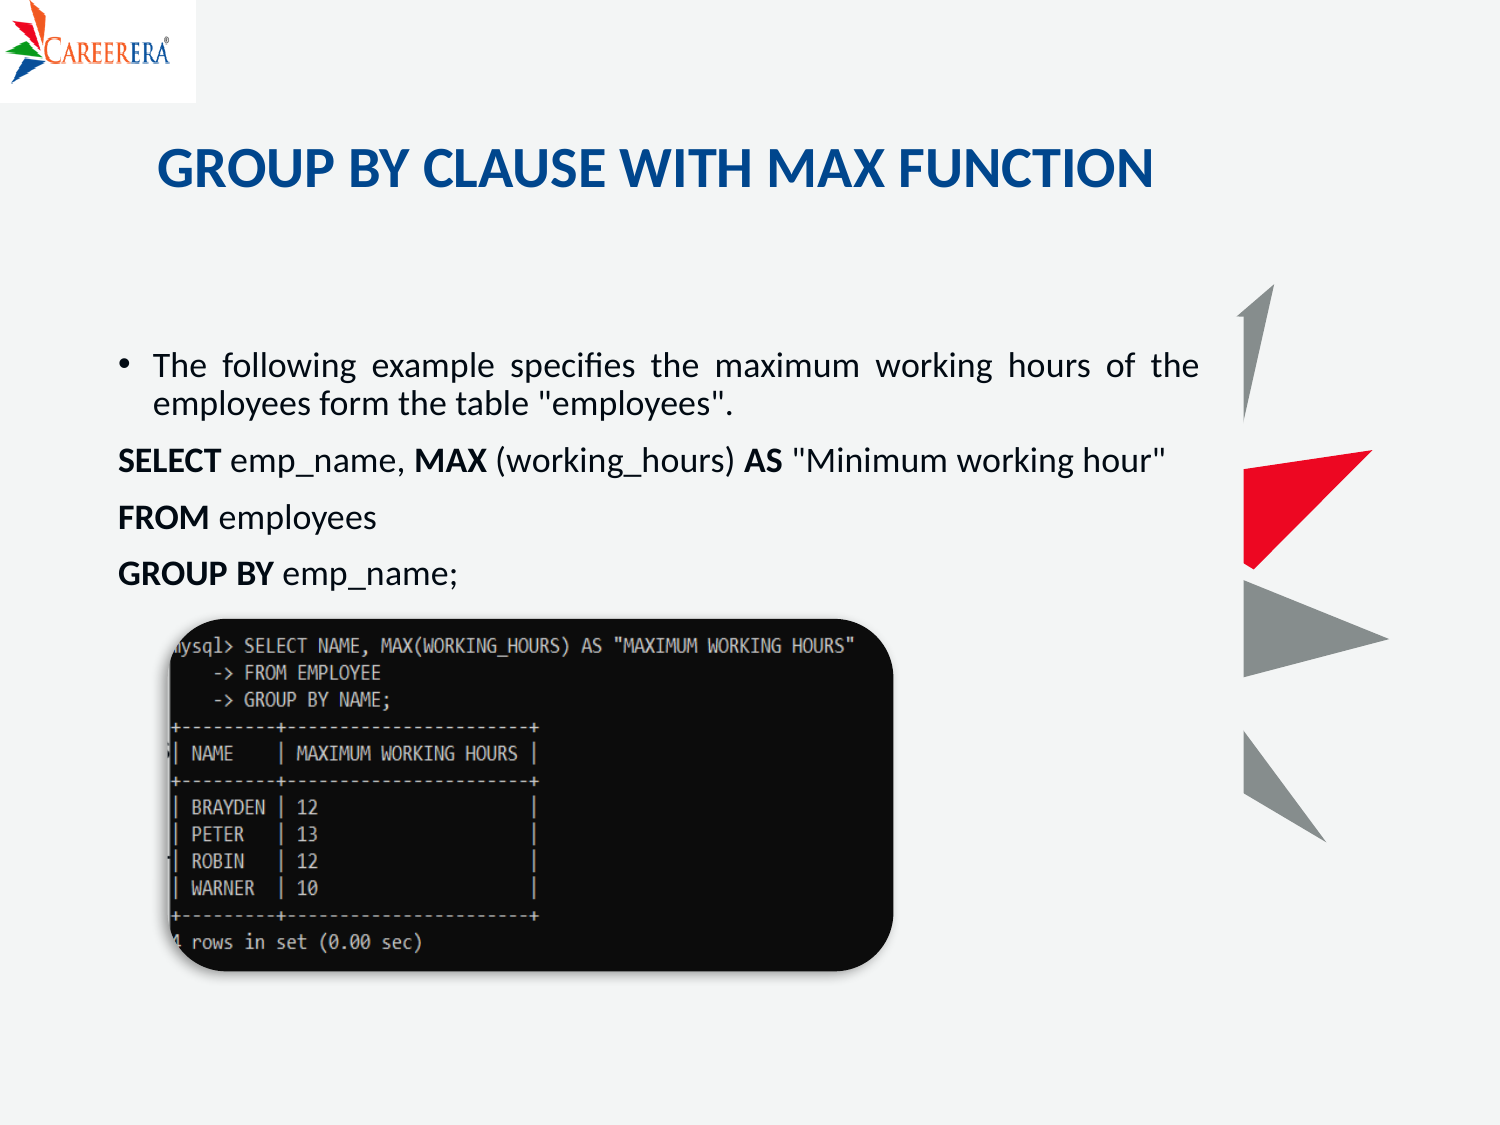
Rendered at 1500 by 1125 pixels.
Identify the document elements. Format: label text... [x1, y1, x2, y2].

title GROUP BY CLAUSE WITH MAX FUNCTION [99, 59, 1213, 278]
picture [167, 618, 894, 972]
list The following example specifies the maximum working hours of the employees form the table "employees". SELECT emp_name, MAX (working_hours) AS "Minimum working hour" FROM employees GROUP BY emp_name; [103, 321, 1216, 619]
picture [0, 0, 197, 104]
